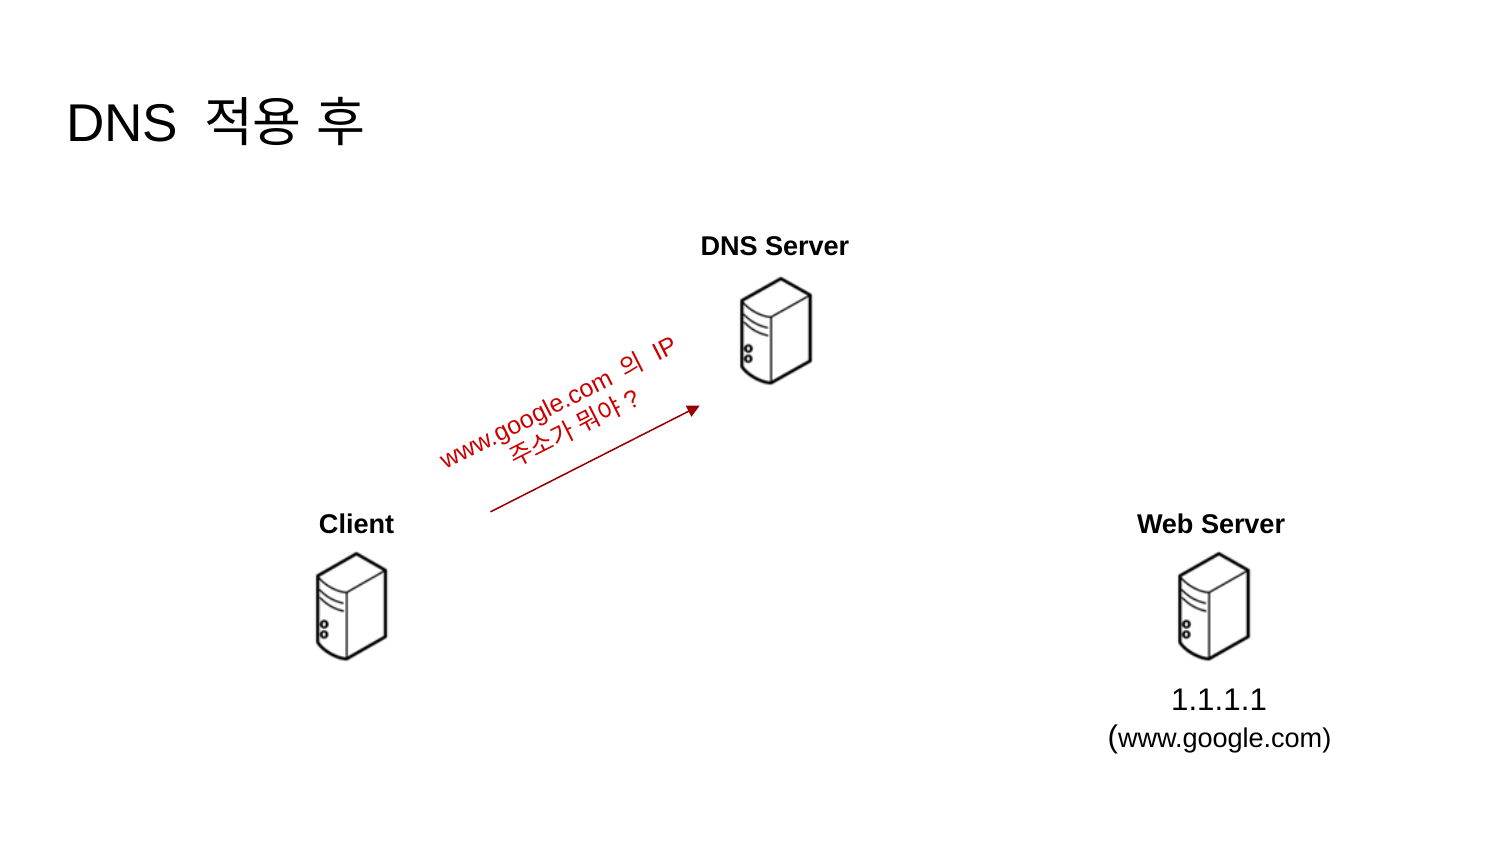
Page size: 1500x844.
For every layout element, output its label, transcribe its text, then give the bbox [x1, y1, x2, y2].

text_box www.google.com 의 IP주소가 뭐야? [409, 310, 720, 517]
text_box DNS Server [635, 210, 915, 279]
picture [1163, 543, 1275, 666]
title DNS 적용 후 [51, 72, 1449, 167]
picture [300, 543, 413, 666]
text_box Web Server [1071, 488, 1351, 557]
picture [725, 268, 837, 391]
text_box Client [216, 488, 496, 557]
text_box 1.1.1.1 (www.google.com) [1079, 682, 1359, 751]
